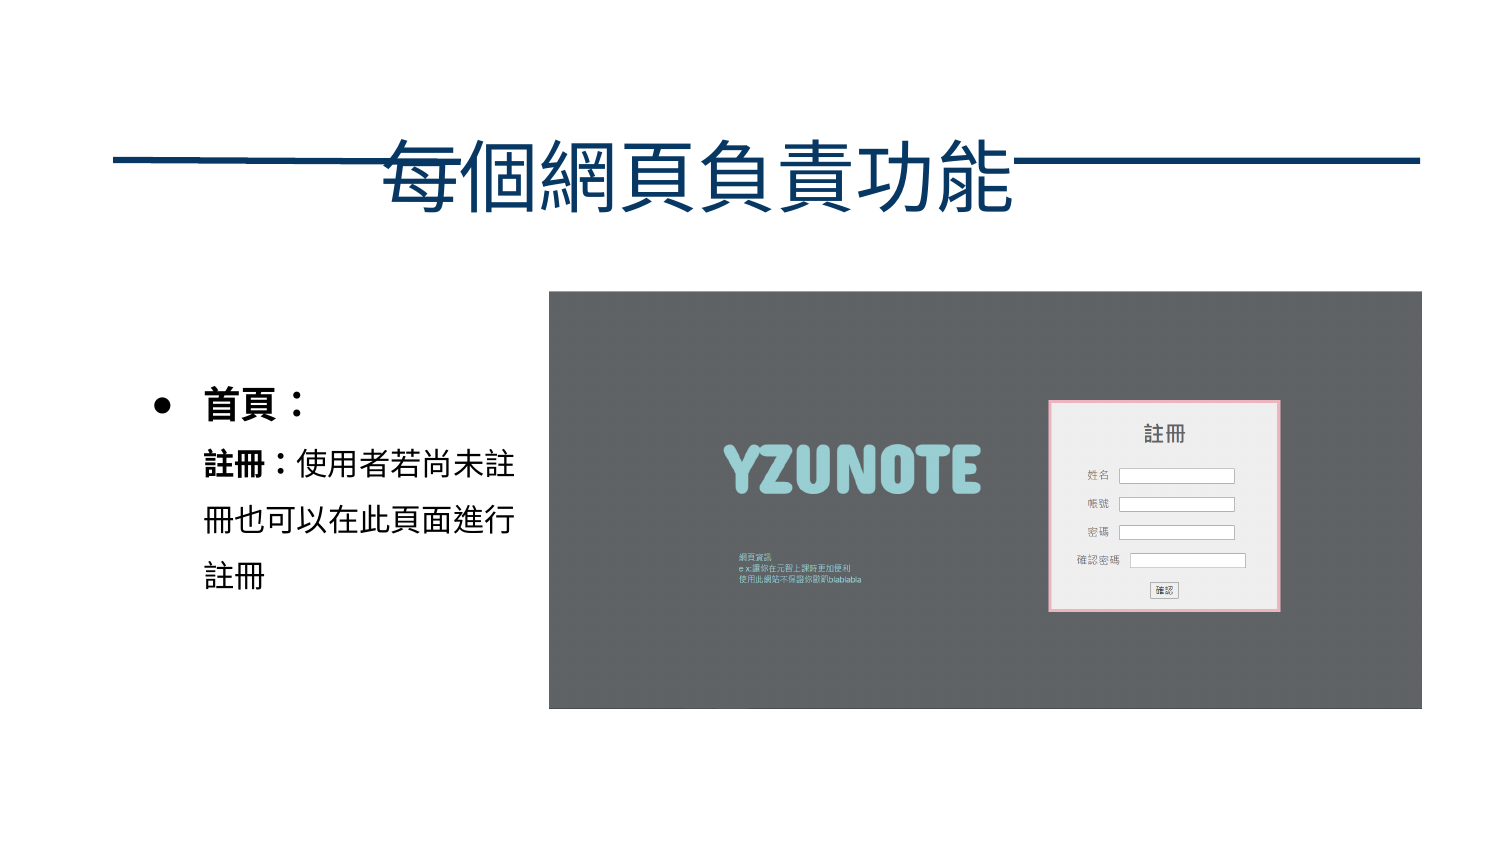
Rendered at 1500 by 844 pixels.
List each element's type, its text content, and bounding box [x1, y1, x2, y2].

text_box 每個網頁負責功能 [214, 65, 1124, 173]
picture [548, 291, 1423, 709]
text_box 首頁： 註冊：使用者若尚未註冊也可以在此頁面進行註冊 [113, 343, 534, 501]
